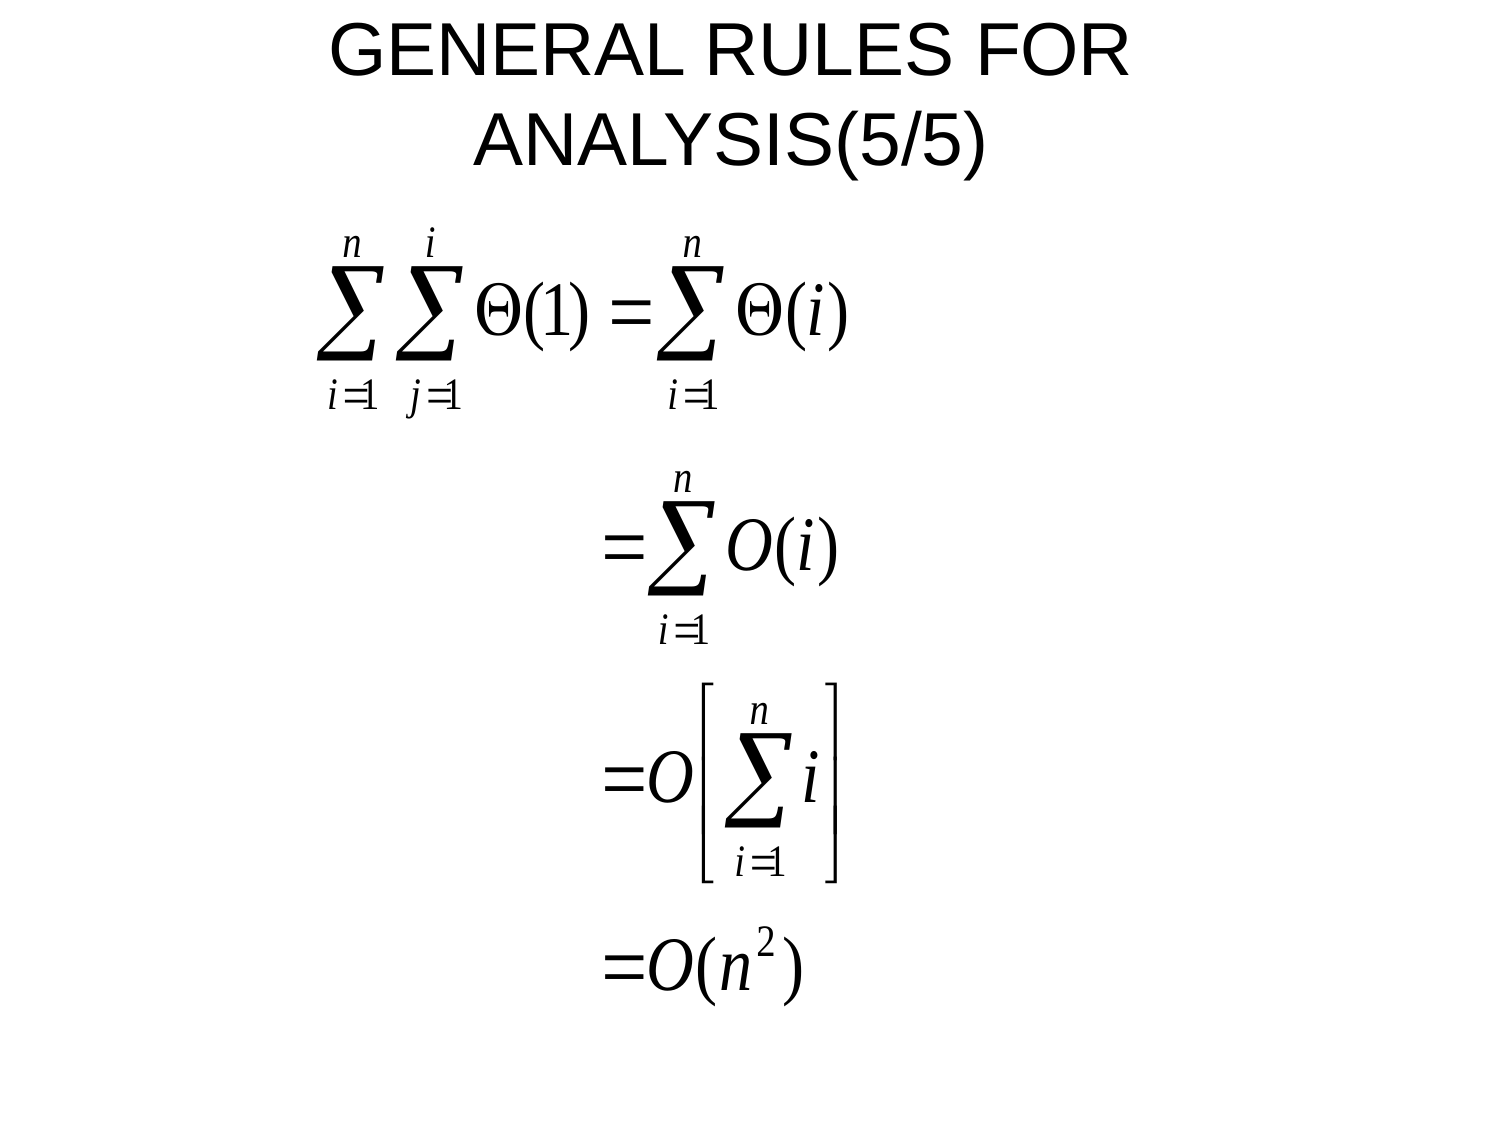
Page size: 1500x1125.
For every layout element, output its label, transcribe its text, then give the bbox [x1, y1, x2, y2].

title GENERAL RULES FOR ANALYSIS(5/5) [55, 16, 1407, 166]
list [306, 203, 865, 1027]
